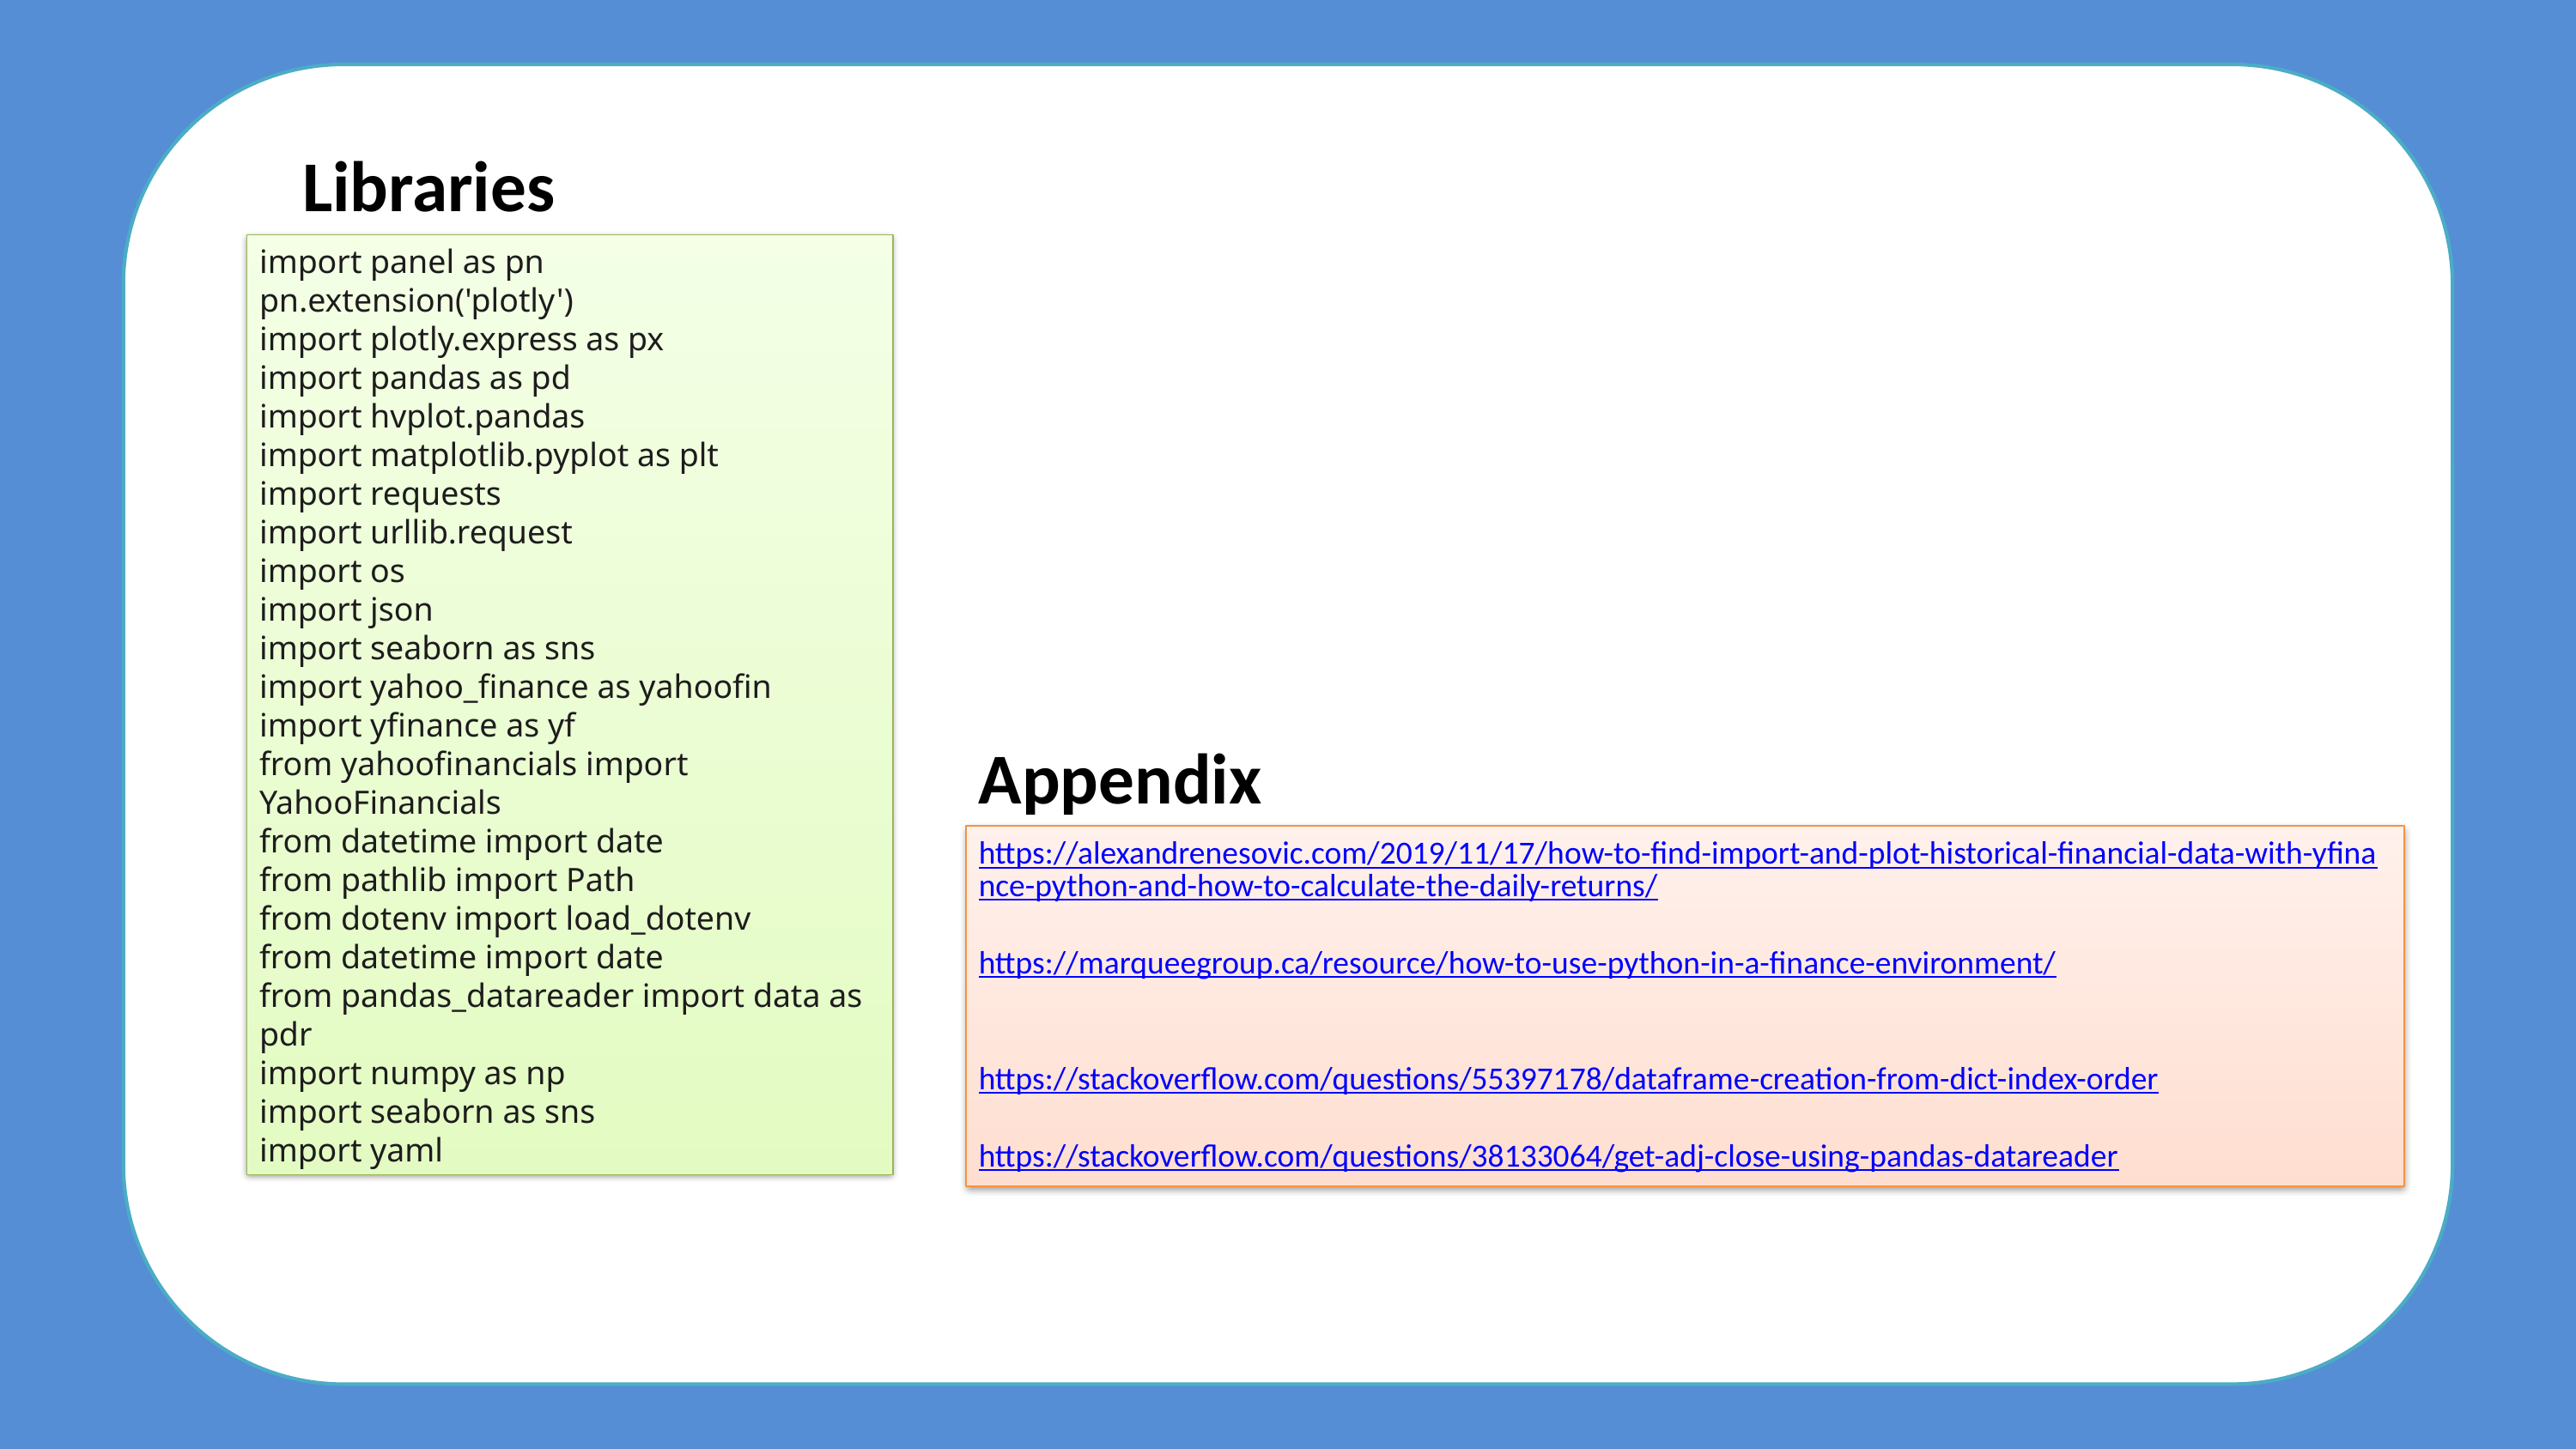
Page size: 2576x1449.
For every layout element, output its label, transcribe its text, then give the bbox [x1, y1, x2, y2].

text_box https://alexandrenesovic.com/2019/11/17/how-to-find-import-and-plot-historical-financial-data-with-yfinance-python-and-how-to-calculate-the-daily-returns/ https://marqueegroup.ca/resource/how-to-use-python-in-a-finance-environment/ https://stackoverflow.com/questions/55397178/dataframe-creation-from-dict-index-order https://stackoverflow.com/questions/38133064/get-adj-close-using-pandas-datareader [965, 825, 2405, 1187]
text_box [121, 62, 2455, 1386]
text_box import panel as pn pn.extension('plotly') import plotly.express as px import pandas as pd import hvplot.pandas import matplotlib.pyplot as plt import requests import urllib.request import os import json import seaborn as sns import yahoo_finance as yahoofin import yfinance as yf from yahoofinancials import YahooFinancials from datetime import date from pathlib import Path from dotenv import load_dotenv from datetime import date from pandas_datareader import data as pdr import numpy as np import seaborn as sns import yaml [246, 234, 894, 1175]
text_box Appendix [966, 725, 1370, 825]
text_box Libraries [289, 133, 737, 233]
